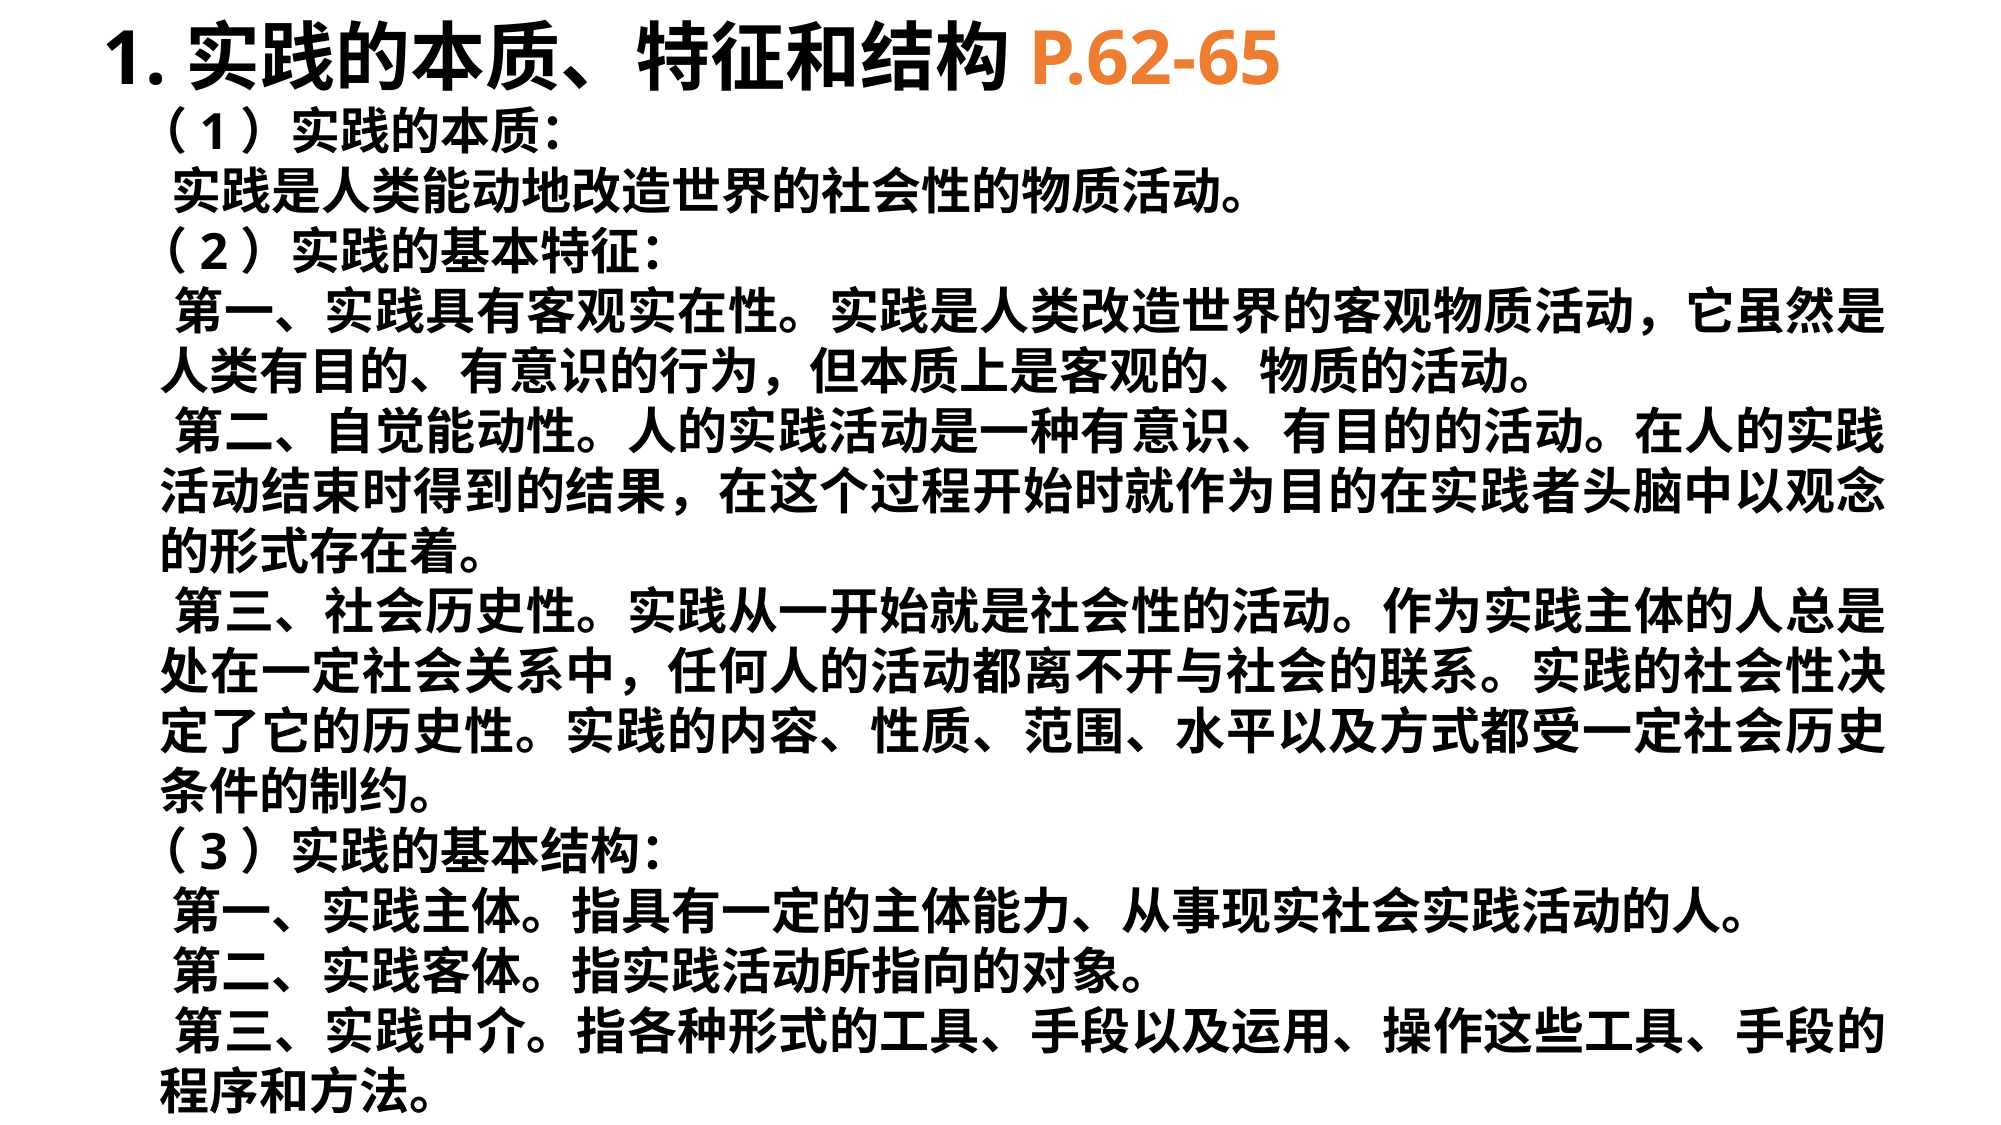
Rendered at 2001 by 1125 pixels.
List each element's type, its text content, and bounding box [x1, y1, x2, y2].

text_box 1.实践的本质、特征和结构P.62-65 （1）实践的本质： 实践是人类能动地改造世界的社会性的物质活动。 （2）实践的基本特征： 第一、实践具有客观实在性。实践是人类改造世界的客观物质活动，它虽然是人类有目的、有意识的行为，但本质上是客观的、物质的活动。 第二、自觉能动性。人的实践活动是一种有意识、有目的的活动。在人的实践活动结束时得到的结果，在这个过程开始时就作为目的在实践者头脑中以观念的形式存在着。 第三、社会历史性。实践从一开始就是社会性的活动。作为实践主体的人总是处在一定社会关系中，任何人的活动都离不开与社会的联系。实践的社会性决定了它的历史性。实践的内容、性质、范围、水平以及方式都受一定社会历史条件的制约。 （3）实践的基本结构： 第一、实践主体。指具有一定的主体能力、从事现实社会实践活动的人。 第二、实践客体。指实践活动所指向的对象。 第三、实践中介。指各种形式的工具、手段以及运用、操作这些工具、手段的程序和方法。 [88, 2, 1901, 1125]
